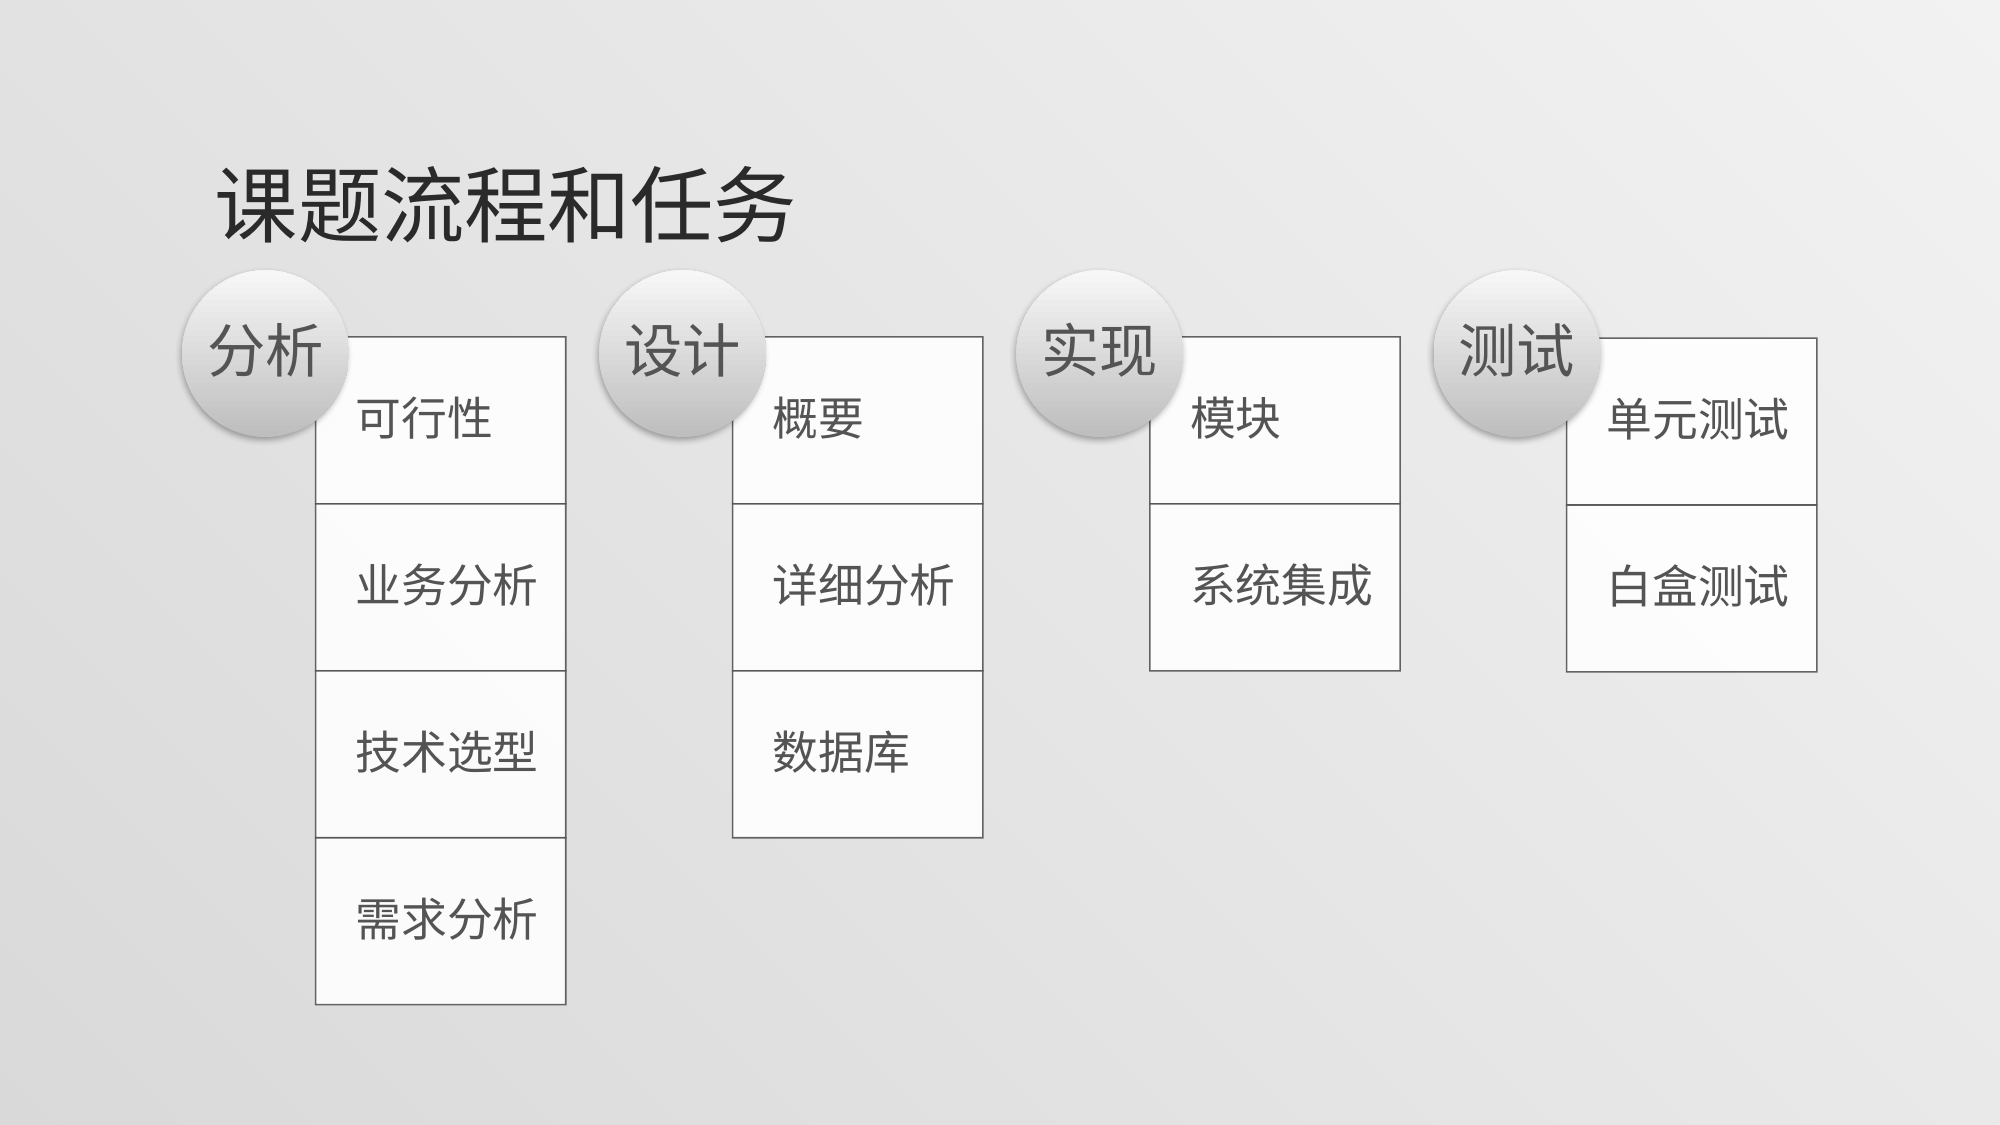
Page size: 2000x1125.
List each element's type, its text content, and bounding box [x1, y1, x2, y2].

title 课题流程和任务 [199, 45, 1800, 260]
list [180, 262, 1819, 1013]
